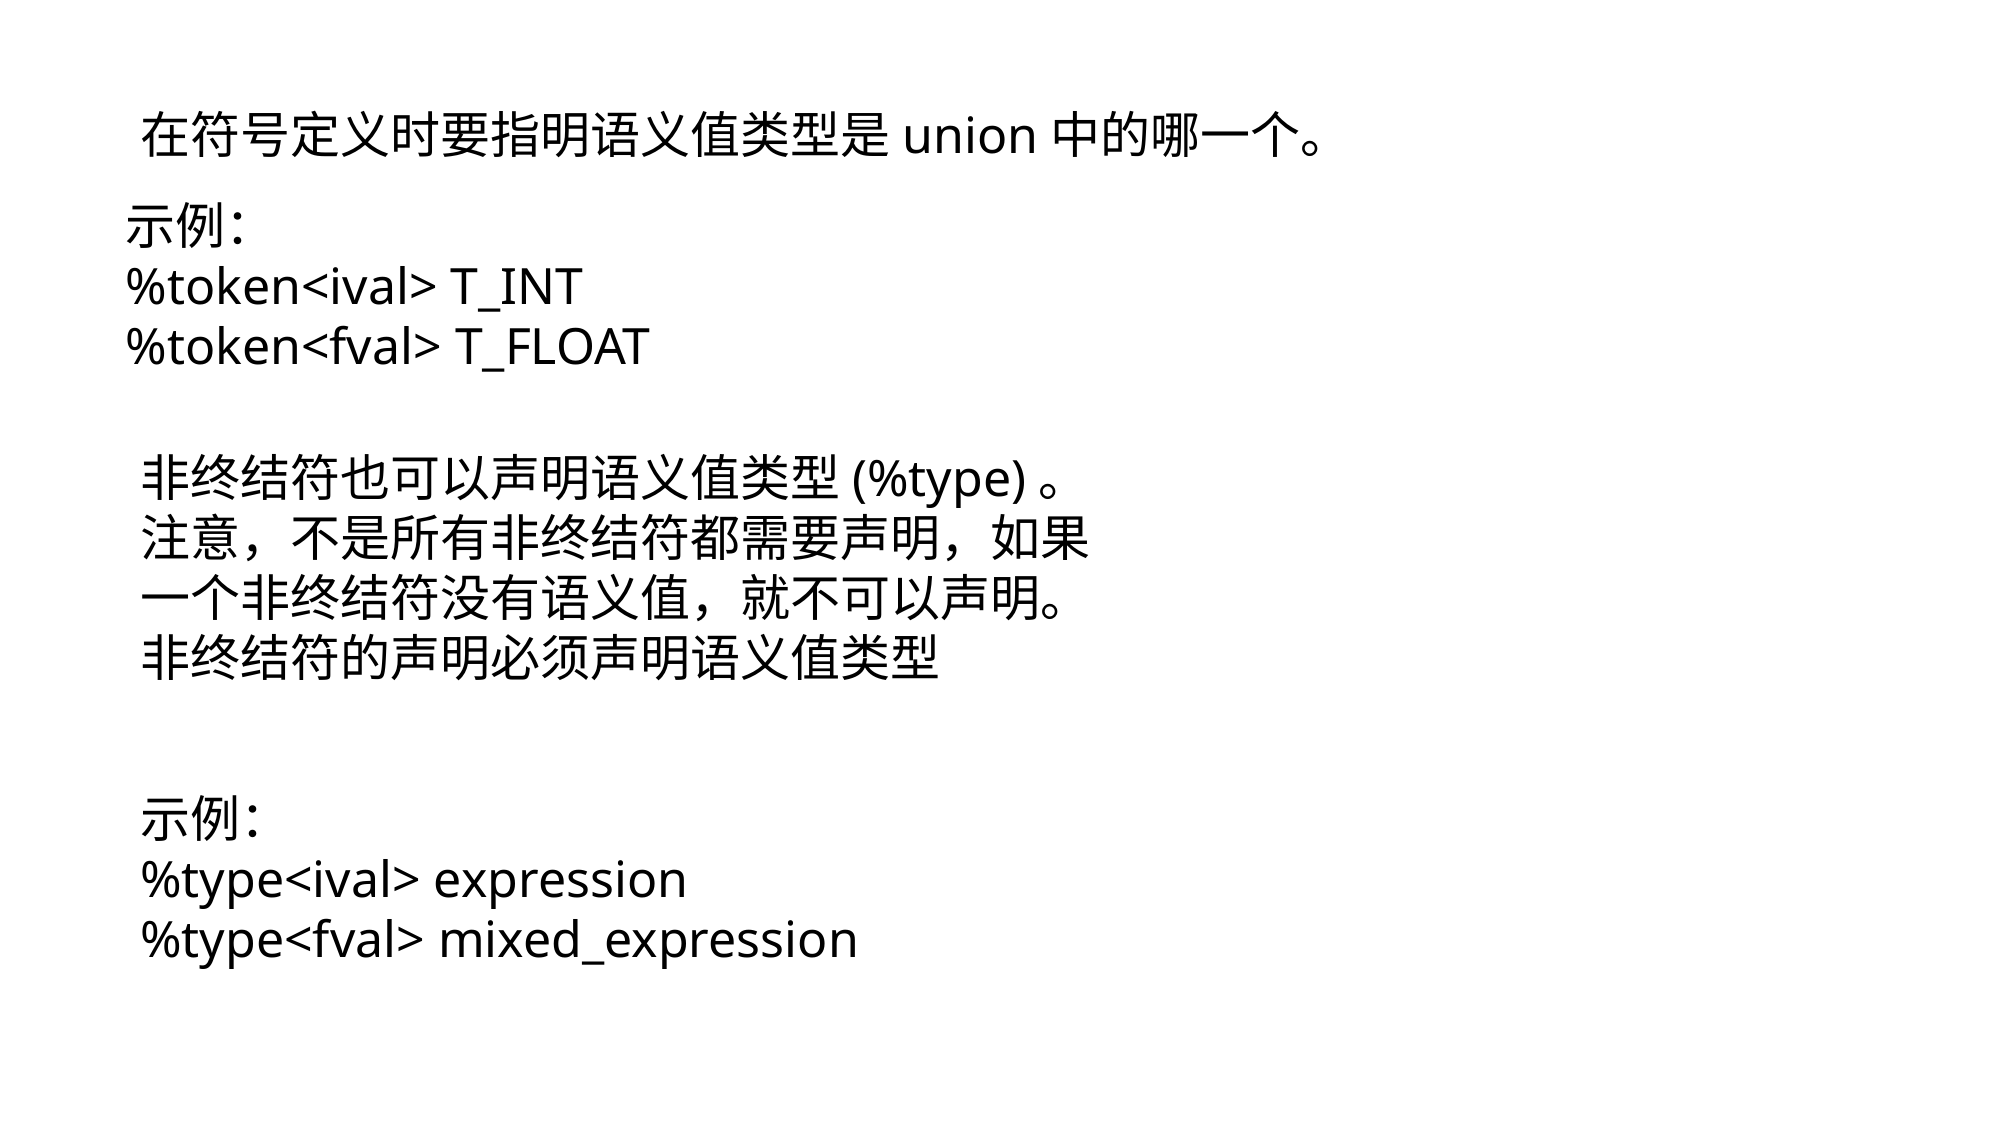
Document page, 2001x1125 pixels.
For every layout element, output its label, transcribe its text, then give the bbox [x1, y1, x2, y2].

list 在符号定义时要指明语义值类型是union中的哪一个。 [125, 103, 1851, 187]
text_box 示例： %type<ival> expression %type<fval> mixed_expression [125, 780, 1126, 976]
text_box 非终结符也可以声明语义值类型(%type)。 注意，不是所有非终结符都需要声明，如果一个非终结符没有语义值，就不可以声明。 非终结符的声明必须声明语义值类型 [125, 438, 1126, 694]
text_box 示例： %token<ival> T_INT %token<fval> T_FLOAT [110, 186, 666, 442]
